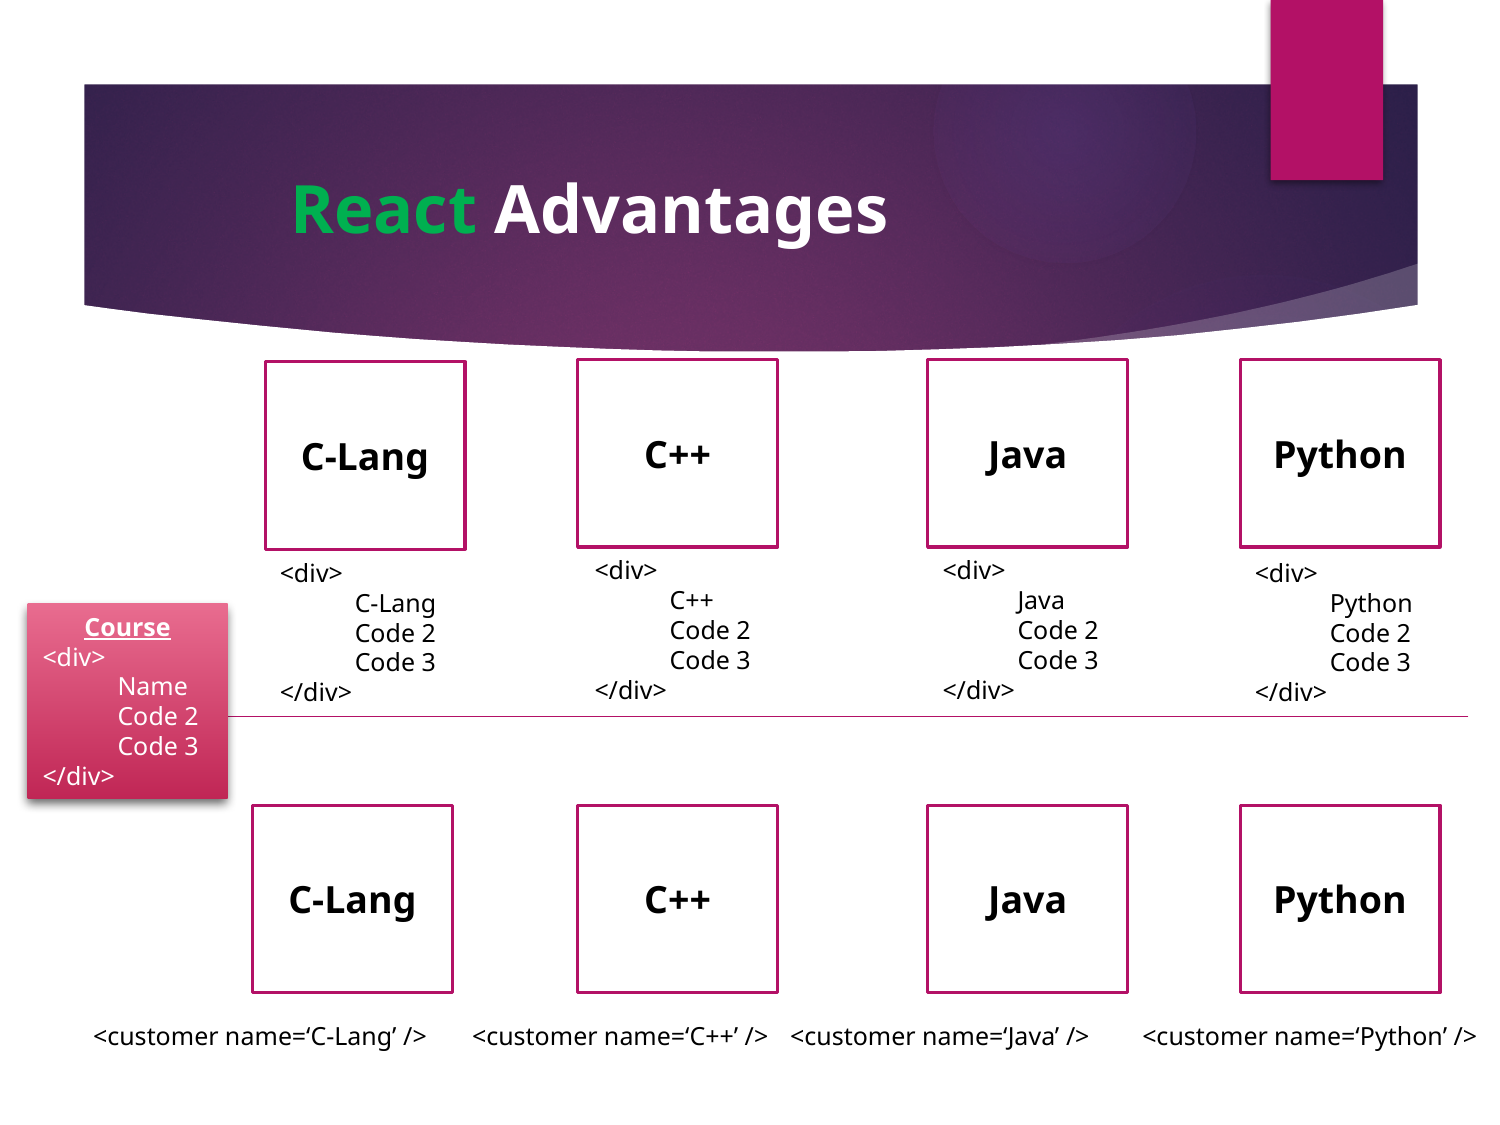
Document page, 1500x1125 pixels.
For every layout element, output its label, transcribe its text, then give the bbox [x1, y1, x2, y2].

text_box C-Lang [264, 360, 467, 551]
text_box <customer name=‘Python’ /> [1127, 1013, 1500, 1059]
text_box C-Lang [251, 804, 454, 994]
text_box Course <div> Name Code 2 Code 3 </div> [27, 603, 228, 799]
text_box Python [1239, 804, 1442, 994]
text_box <customer name=‘Java’ /> [775, 1013, 1127, 1059]
text_box <div> C++ Code 2 Code 3 </div> [579, 547, 780, 713]
text_box Java [926, 358, 1129, 549]
text_box Java [926, 804, 1129, 994]
text_box <customer name=‘C-Lang’ /> [78, 1013, 454, 1059]
text_box React Advantages [0, 90, 980, 255]
text_box C++ [576, 358, 779, 549]
text_box <div> Java Code 2 Code 3 </div> [927, 547, 1128, 712]
text_box <customer name=‘C++’ /> [457, 1013, 775, 1059]
text_box C++ [576, 804, 779, 994]
text_box Python [1239, 358, 1442, 549]
text_box <div> Python Code 2 Code 3 </div> [1240, 549, 1441, 715]
text_box <div> C-Lang Code 2 Code 3 </div> [265, 549, 466, 715]
